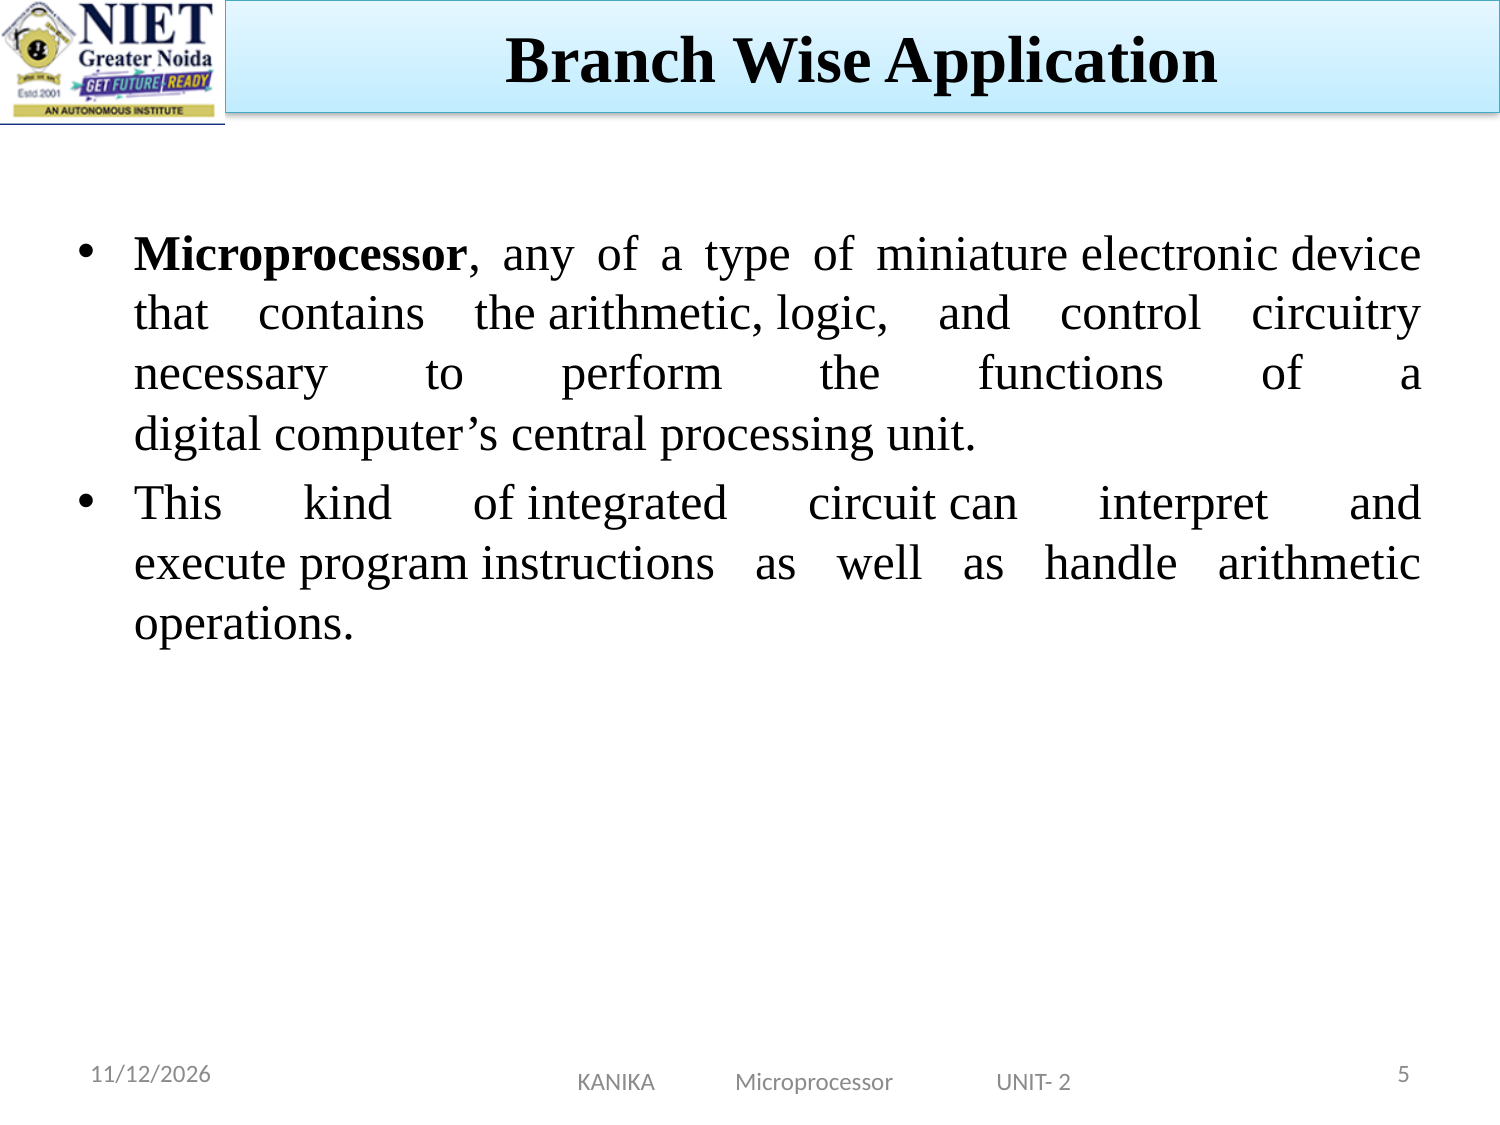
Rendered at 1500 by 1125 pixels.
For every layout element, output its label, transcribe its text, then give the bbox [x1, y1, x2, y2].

text_box [774, 218, 1425, 937]
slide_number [75, 1042, 425, 1103]
text_box Branch Wise Application [238, 0, 1500, 113]
footer KANIKA Microprocessor UNIT- 2 [412, 1050, 1238, 1111]
slide_number 5 [1074, 1042, 1425, 1103]
list Microprocessor, any of a type of miniature electronic device that contains the arithmetic, logic, and control circuitry necessary to perform the functions of a digital computer’s central processing unit. This kind of integrated circuit can interpret and execute program instructions as well as handle arithmetic operations. [62, 212, 1438, 930]
picture [0, 0, 238, 135]
